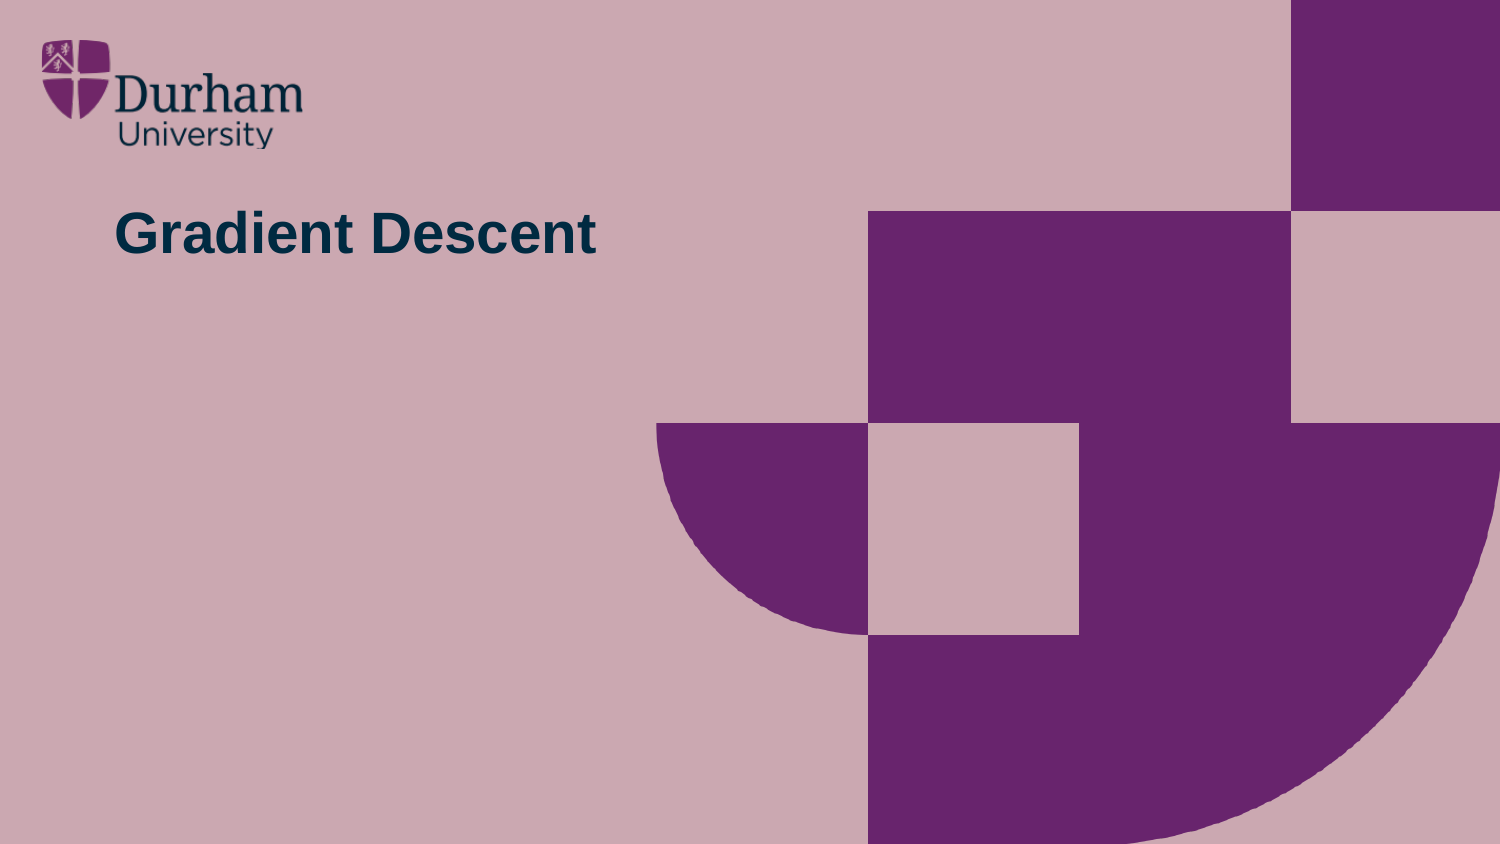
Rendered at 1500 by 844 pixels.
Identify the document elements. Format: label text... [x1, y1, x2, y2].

title Gradient Descent [114, 205, 660, 387]
